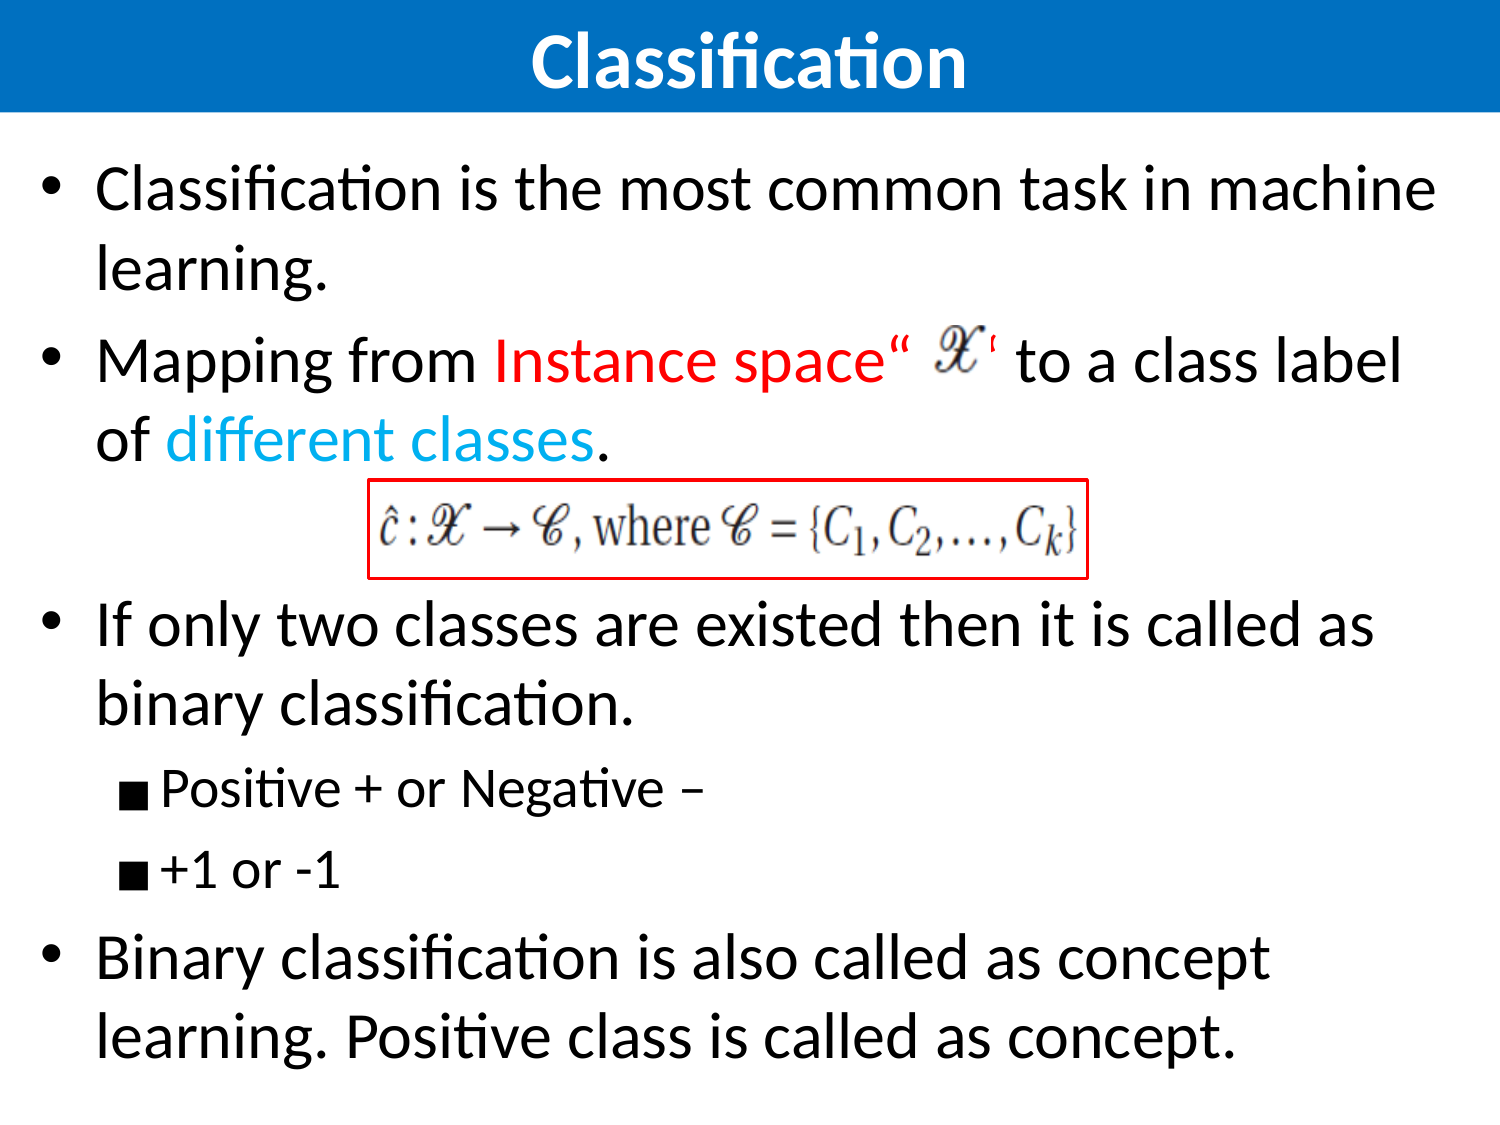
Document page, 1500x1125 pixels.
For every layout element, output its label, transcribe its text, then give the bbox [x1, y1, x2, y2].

picture [927, 325, 991, 388]
title Classification [0, 0, 1500, 113]
picture [369, 481, 1087, 577]
list Classification is the most common task in machine learning. Mapping from Instance space“ “ to a class label of different classes. If only two classes are existed then it is called as binary classification. Positive + or Negative – +1 or -1 Binary classification is also called as concept learning. Positive class is called as concept. [24, 137, 1475, 1088]
